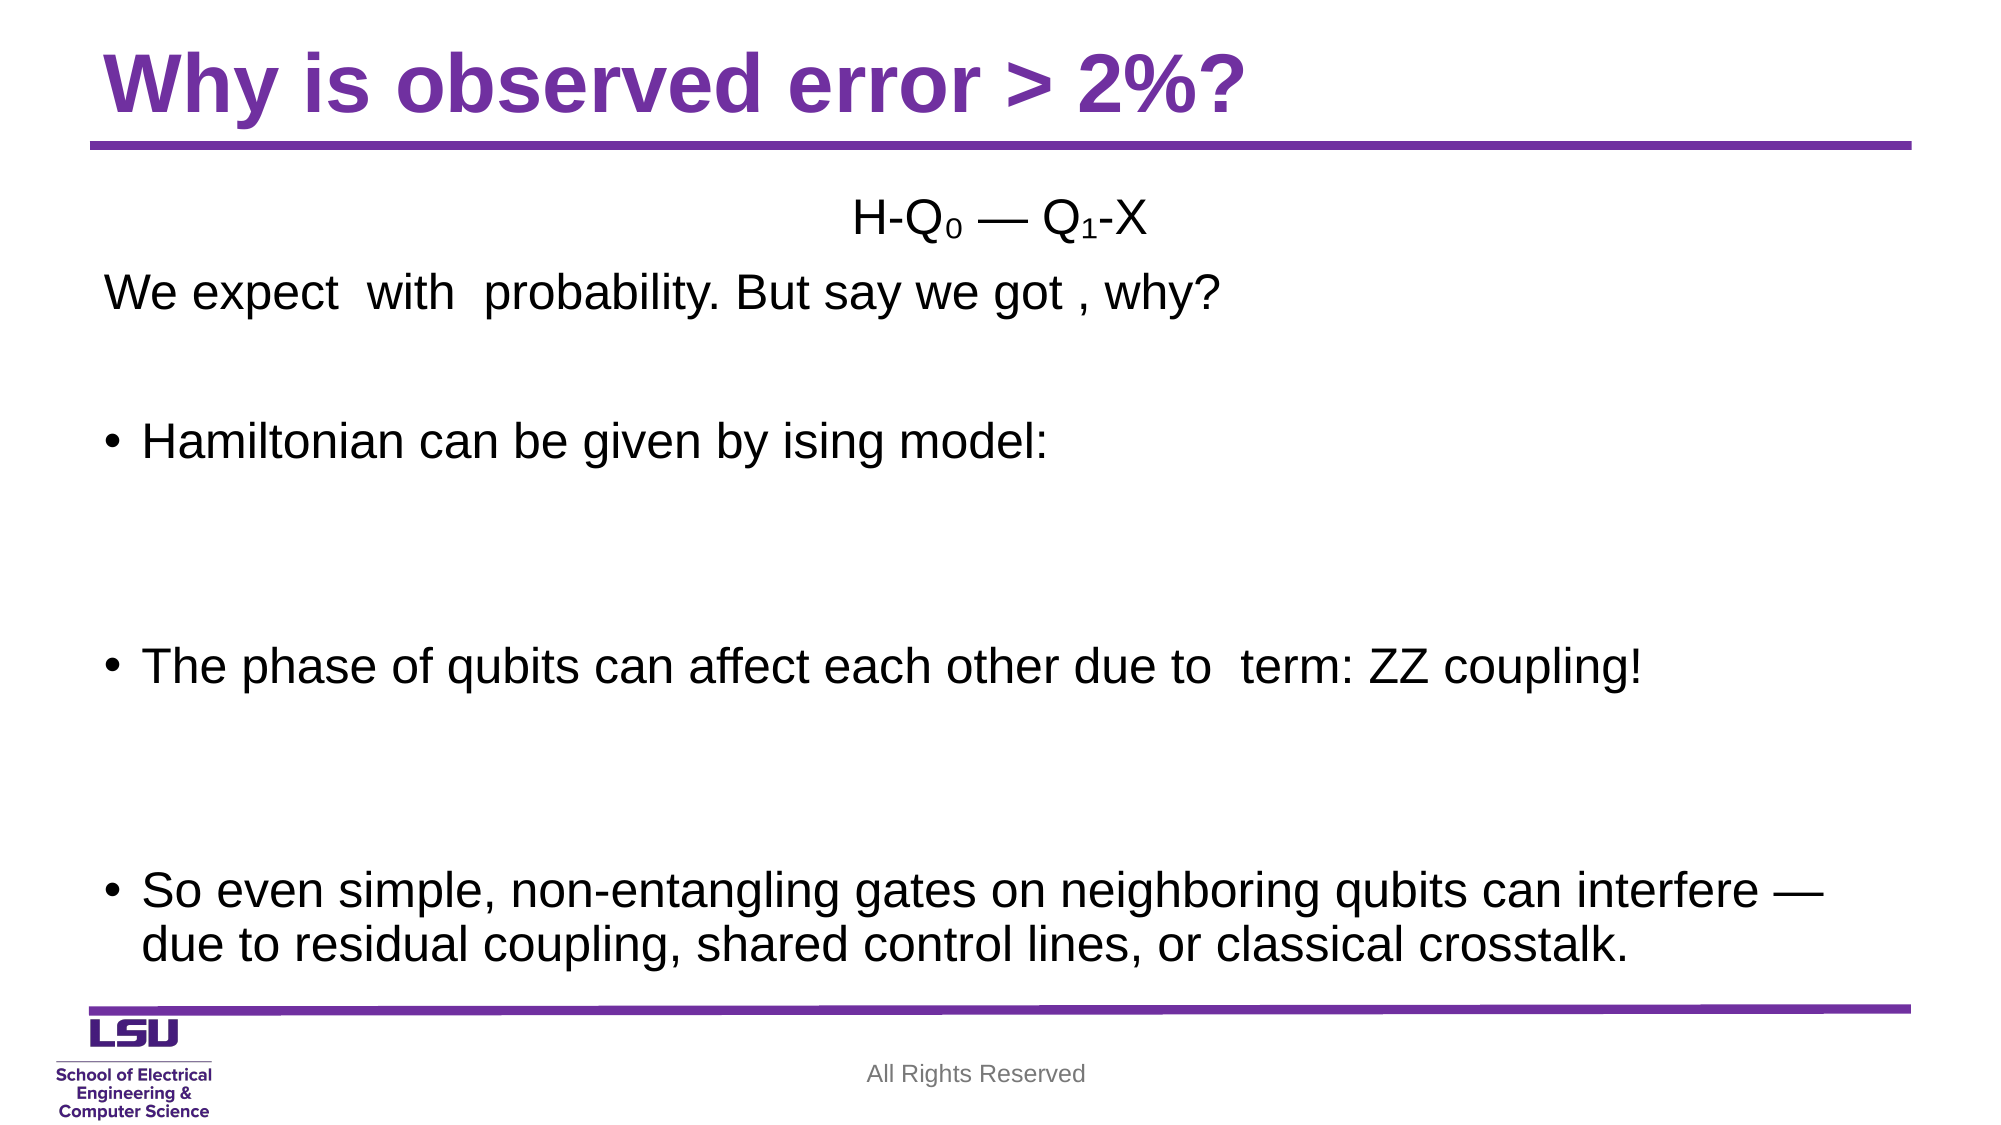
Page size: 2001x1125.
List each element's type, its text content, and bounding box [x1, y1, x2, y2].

title Why is observed error > 2%? [89, 22, 1911, 150]
footer All Rights Reserved [639, 1042, 1315, 1103]
picture [45, 1008, 222, 1125]
